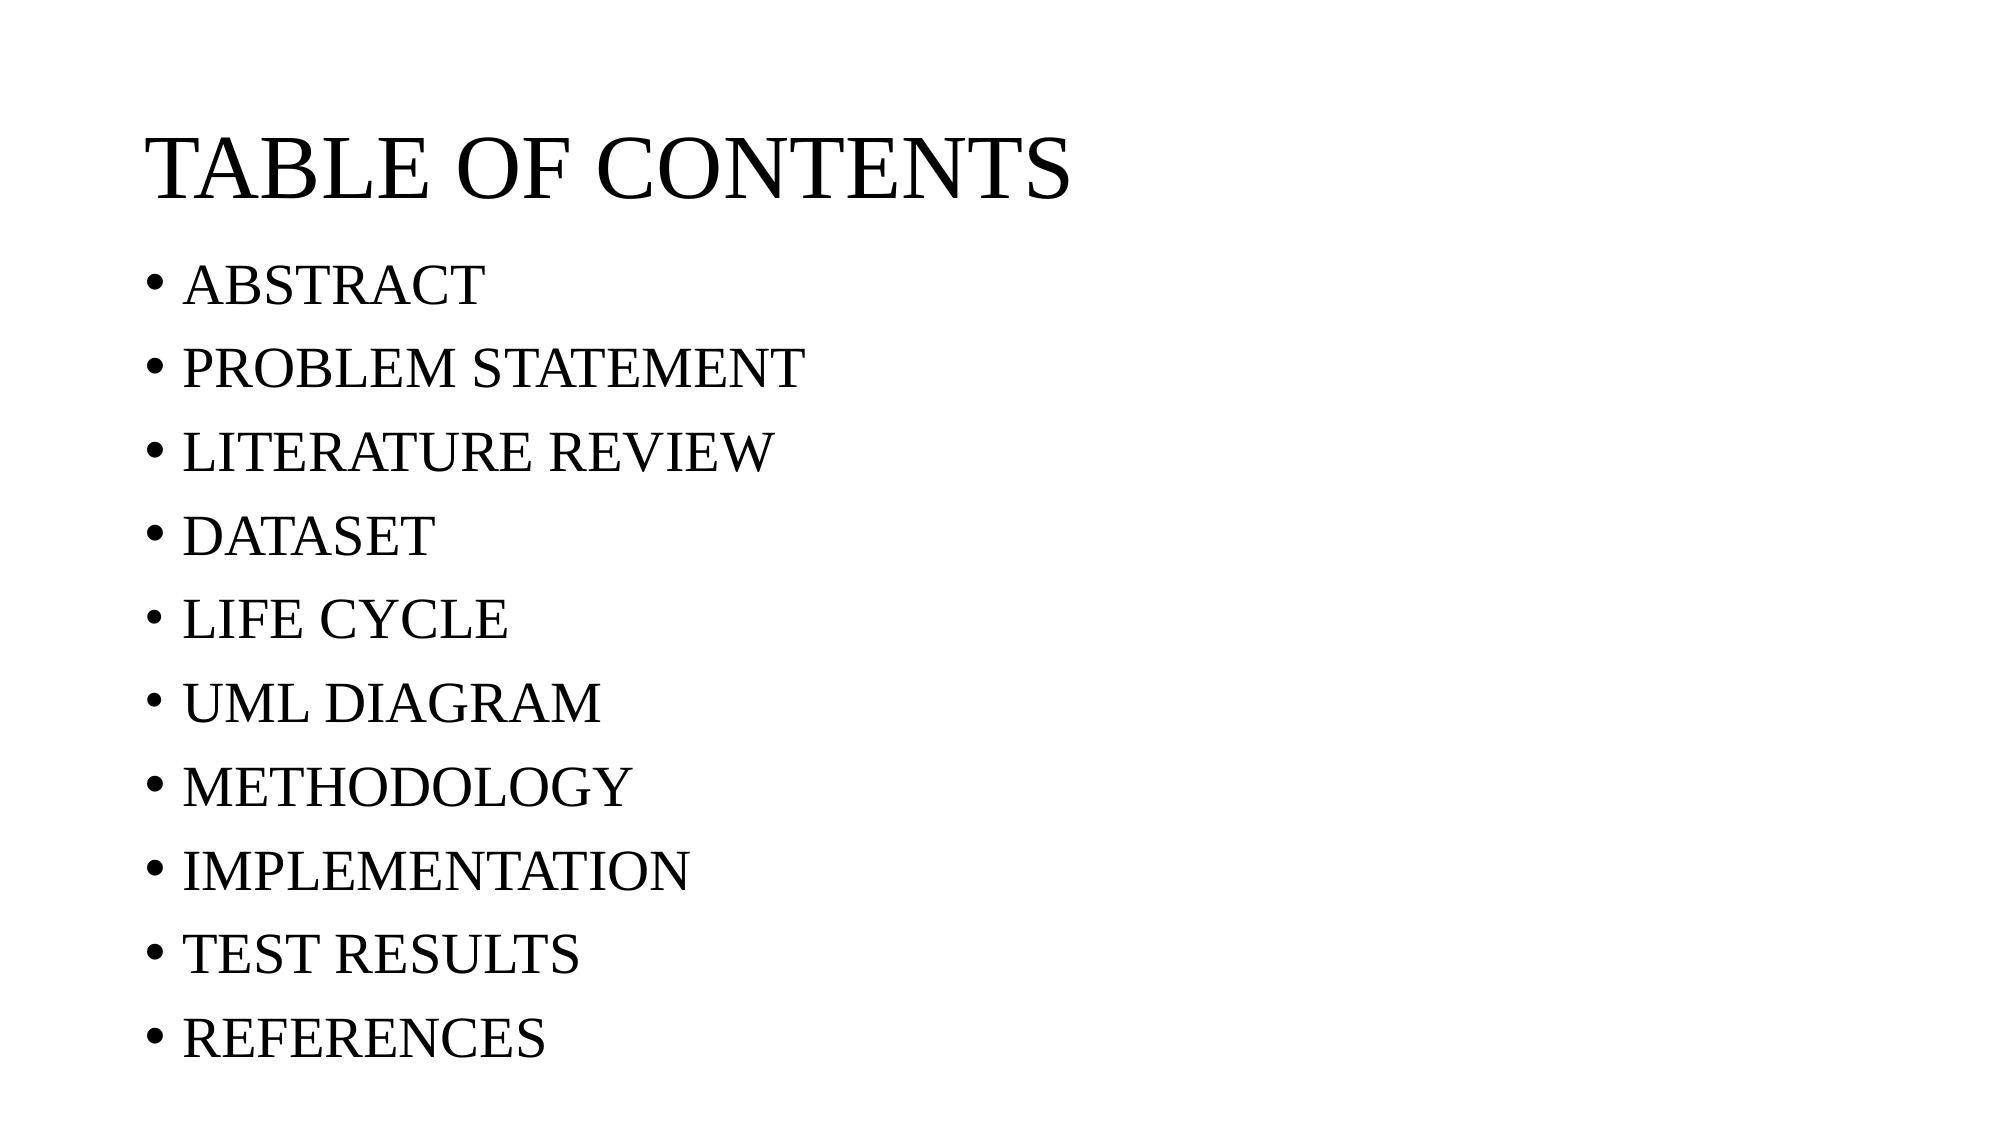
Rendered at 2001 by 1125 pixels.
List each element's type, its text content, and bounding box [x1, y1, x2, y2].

title TABLE OF CONTENTS [136, 59, 1863, 245]
list ABSTRACT PROBLEM STATEMENT LITERATURE REVIEW DATASET LIFE CYCLE UML DIAGRAM METHODOLOGY IMPLEMENTATION TEST RESULTS REFERENCES [136, 245, 1945, 1125]
